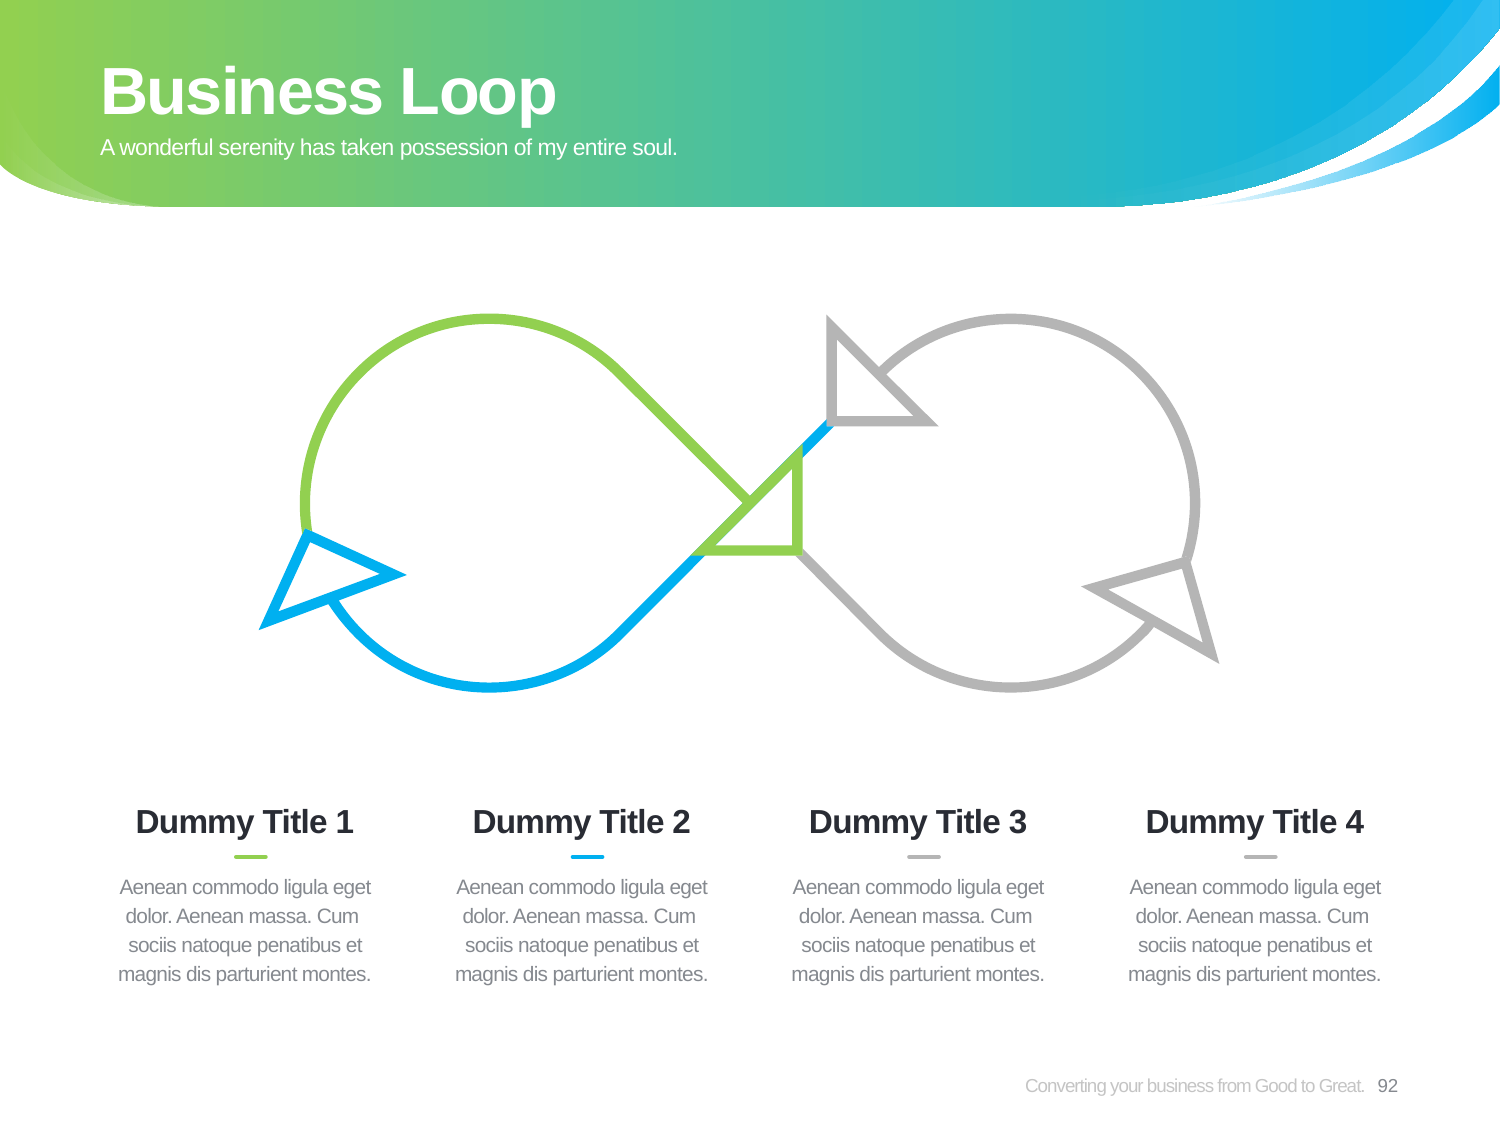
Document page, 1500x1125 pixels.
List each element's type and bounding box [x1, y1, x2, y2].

text_box [1110, 799, 1400, 988]
text_box [436, 799, 727, 988]
text_box [258, 313, 1220, 693]
footer [905, 1044, 1352, 1125]
title [100, 35, 1400, 132]
text_box [100, 799, 390, 988]
list [100, 132, 1400, 192]
text_box [773, 799, 1063, 988]
slide_number [1352, 1044, 1424, 1125]
